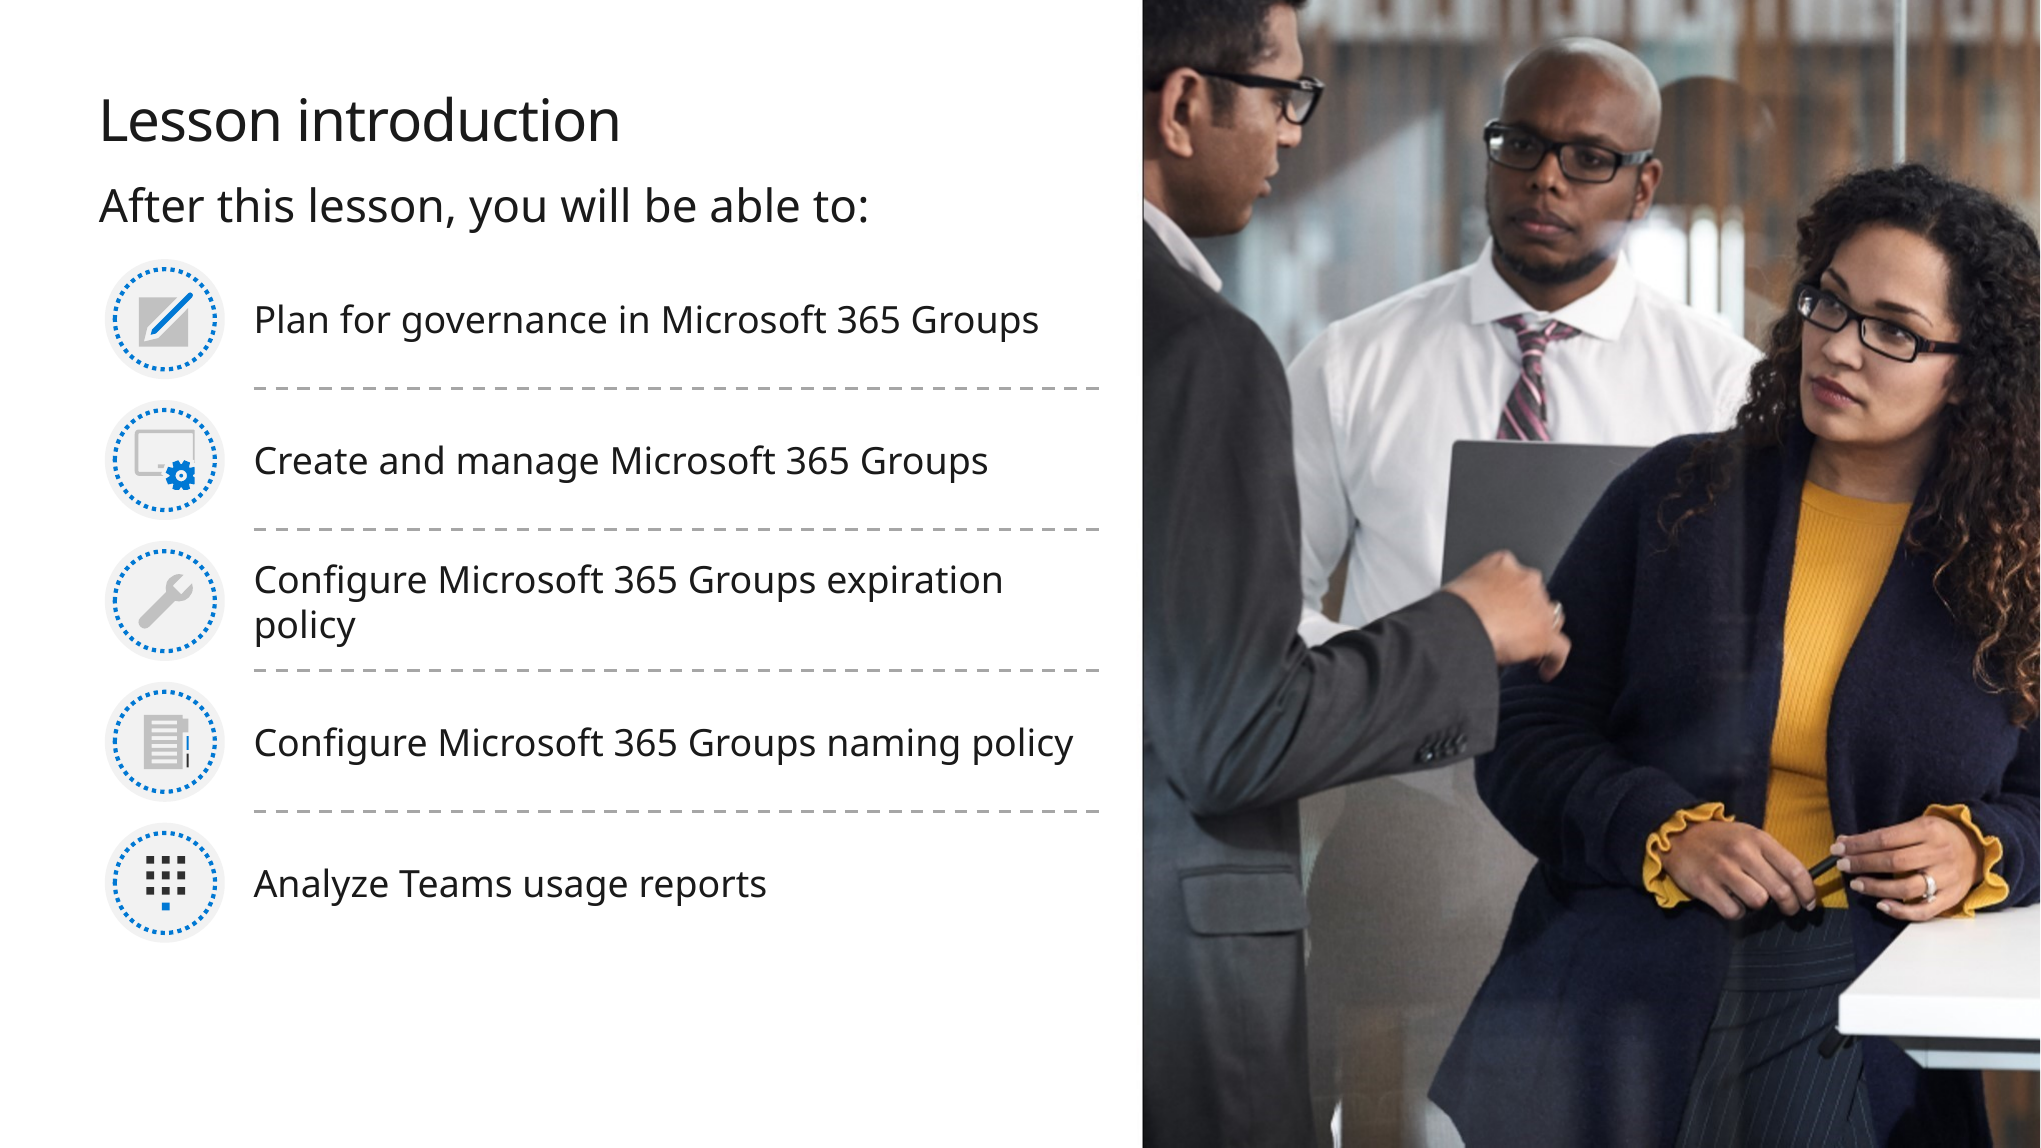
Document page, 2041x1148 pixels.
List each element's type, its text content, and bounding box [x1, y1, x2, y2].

picture [0, 0, 2041, 1148]
text_box Plan for governance in Microsoft 365 Groups [253, 296, 1104, 342]
text_box Configure Microsoft 365 Groups naming policy [253, 719, 1104, 765]
title Lesson introduction [98, 83, 1125, 156]
text_box Create and manage Microsoft 365 Groups [253, 437, 1104, 483]
text_box Analyze Teams usage reports [253, 859, 1104, 906]
text_box Configure Microsoft 365 Groups expiration policy [253, 555, 1104, 646]
text_box After this lesson, you will be able to: [98, 176, 1945, 233]
